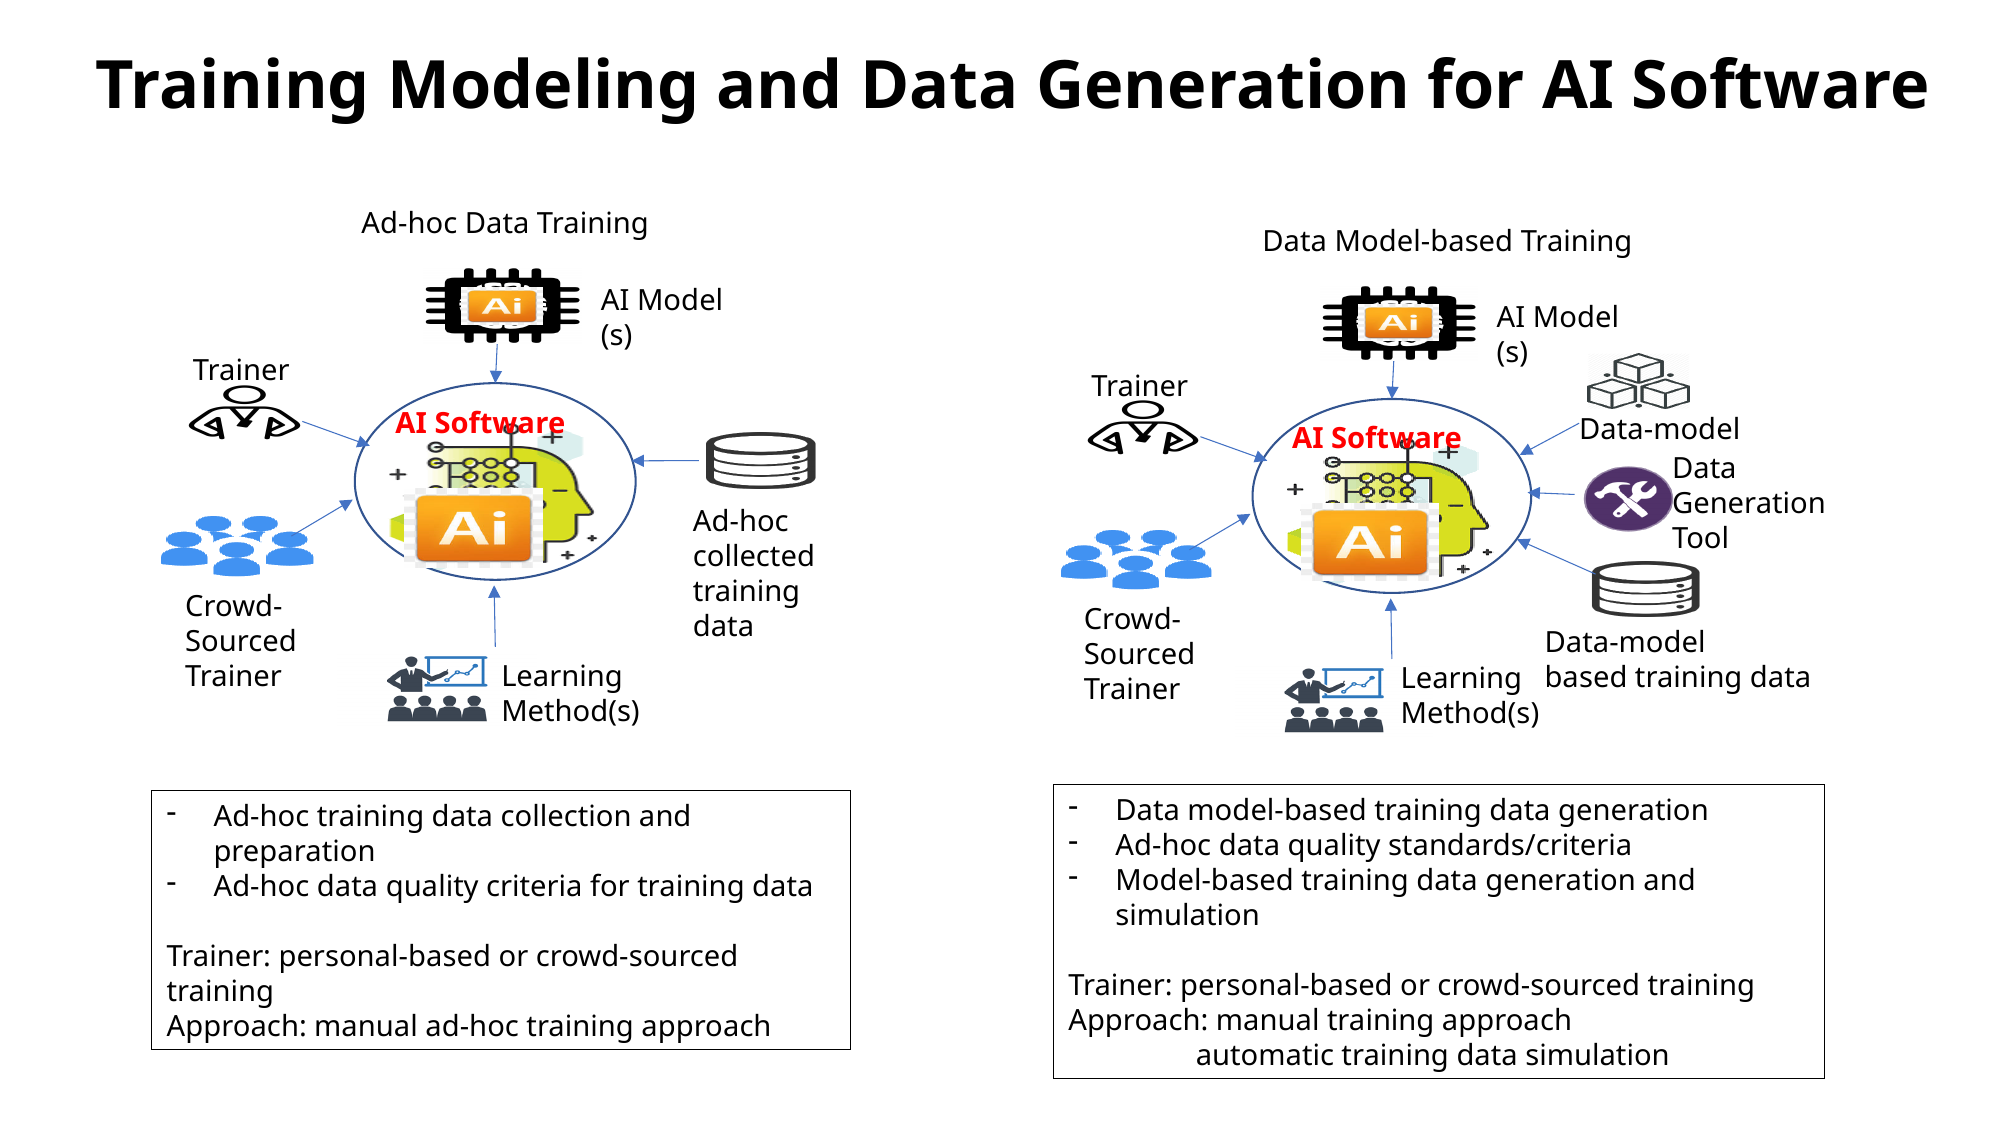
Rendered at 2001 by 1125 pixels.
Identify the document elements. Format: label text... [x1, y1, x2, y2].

text_box Ad-hoc training data collection and preparation Ad-hoc data quality criteria for training data Trainer: personal-based or crowd-sourced training Approach: manual ad-hoc training approach [151, 790, 851, 1050]
text_box Data model-based training data generation Ad-hoc data quality standards/criteria Model-based training data generation and simulation Trainer: personal-based or crowd-sourced training Approach: manual training approach automatic training data simulation [1053, 784, 1825, 1079]
text_box Training Modeling and Data Generation for AI Software [80, 34, 1964, 130]
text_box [161, 196, 883, 726]
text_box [1061, 215, 1835, 738]
